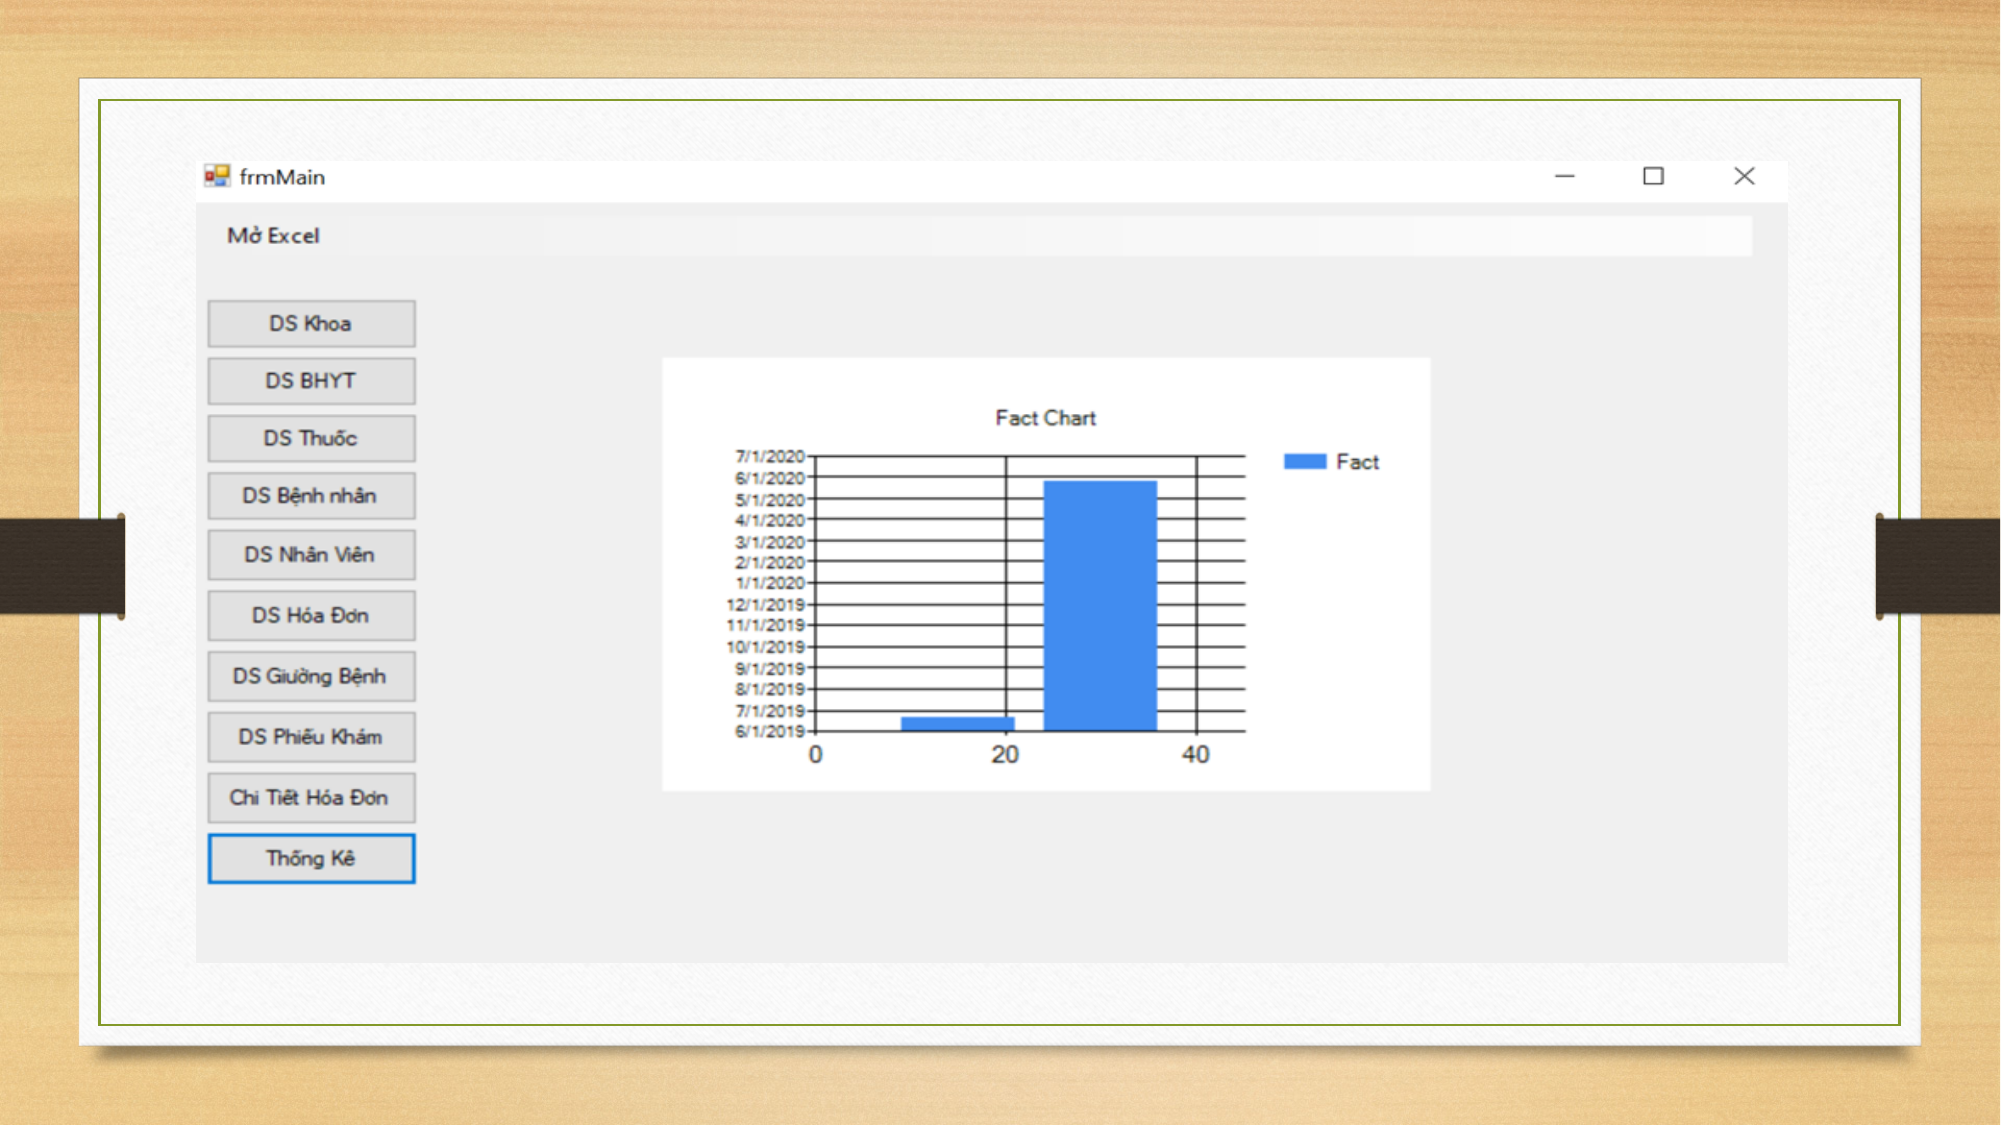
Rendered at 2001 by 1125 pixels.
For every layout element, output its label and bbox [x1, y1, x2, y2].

list [195, 160, 1788, 963]
picture [0, 0, 2001, 1125]
